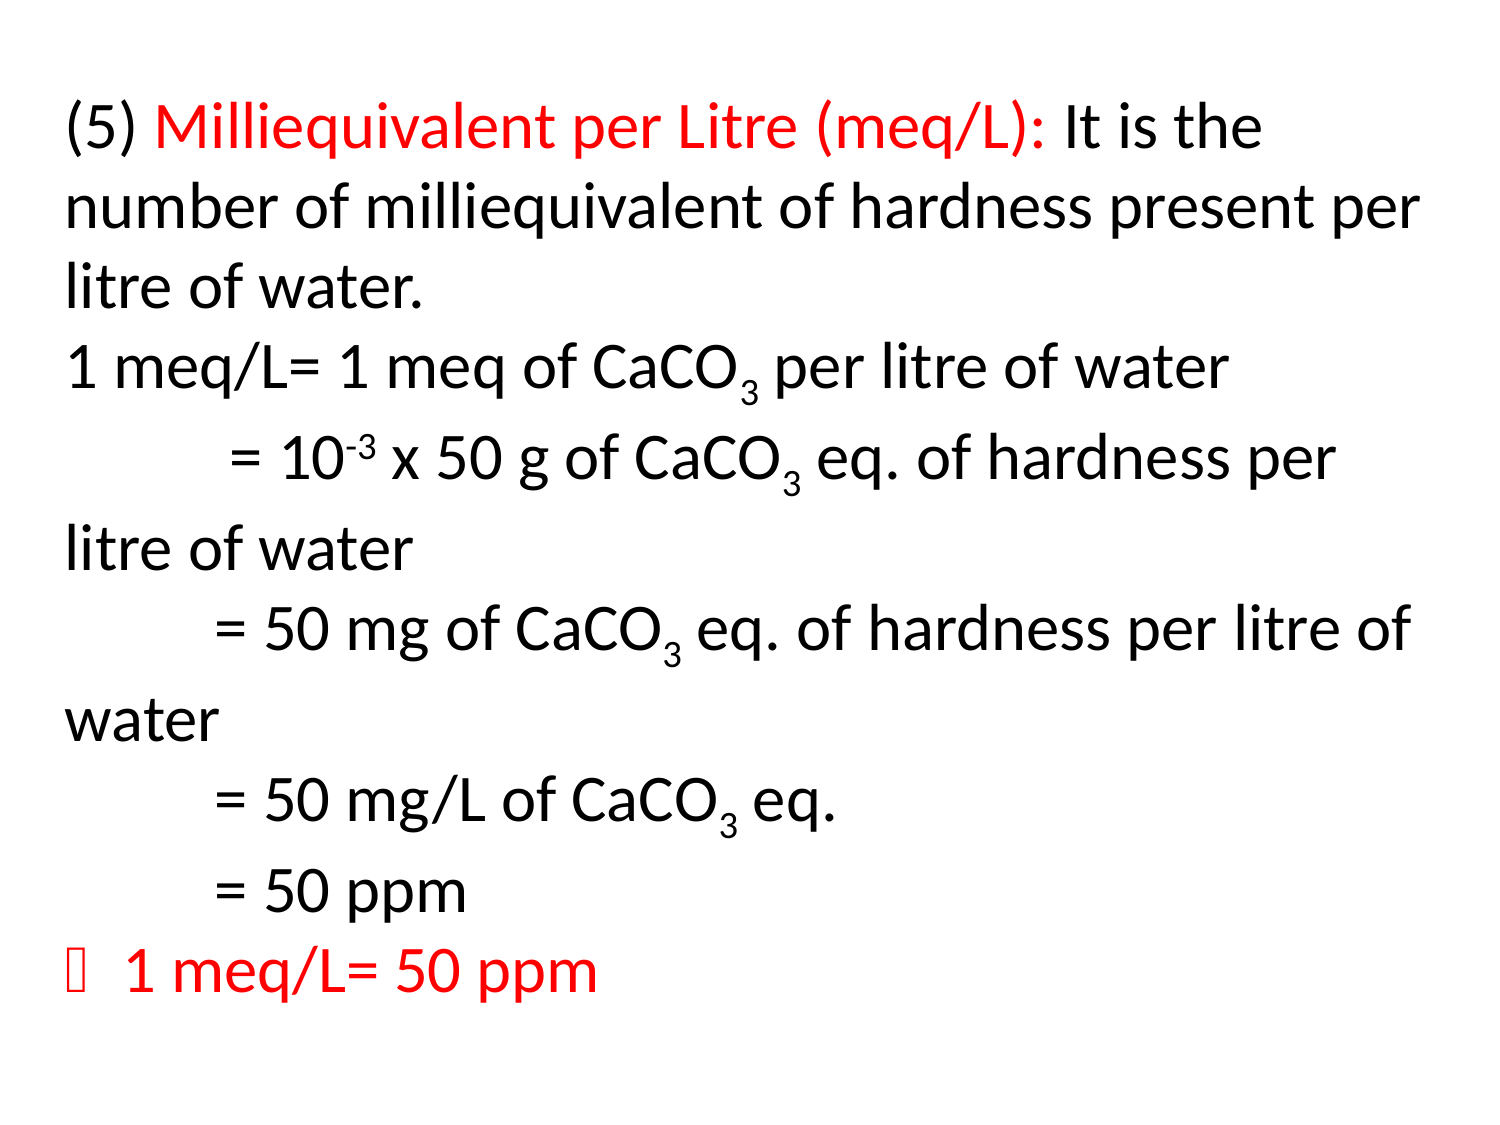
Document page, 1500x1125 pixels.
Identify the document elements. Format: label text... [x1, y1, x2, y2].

text_box (5) Milliequivalent per Litre (meq/L): It is the number of milliequivalent of hardness present per litre of water. 1 meq/L= 1 meq of CaCO3 per litre of water = 10-3 x 50 g of CaCO3 eq. of hardness per litre of water = 50 mg of CaCO3 eq. of hardness per litre of water = 50 mg/L of CaCO3 eq. = 50 ppm 1 meq/L= 50 ppm [49, 74, 1475, 1014]
